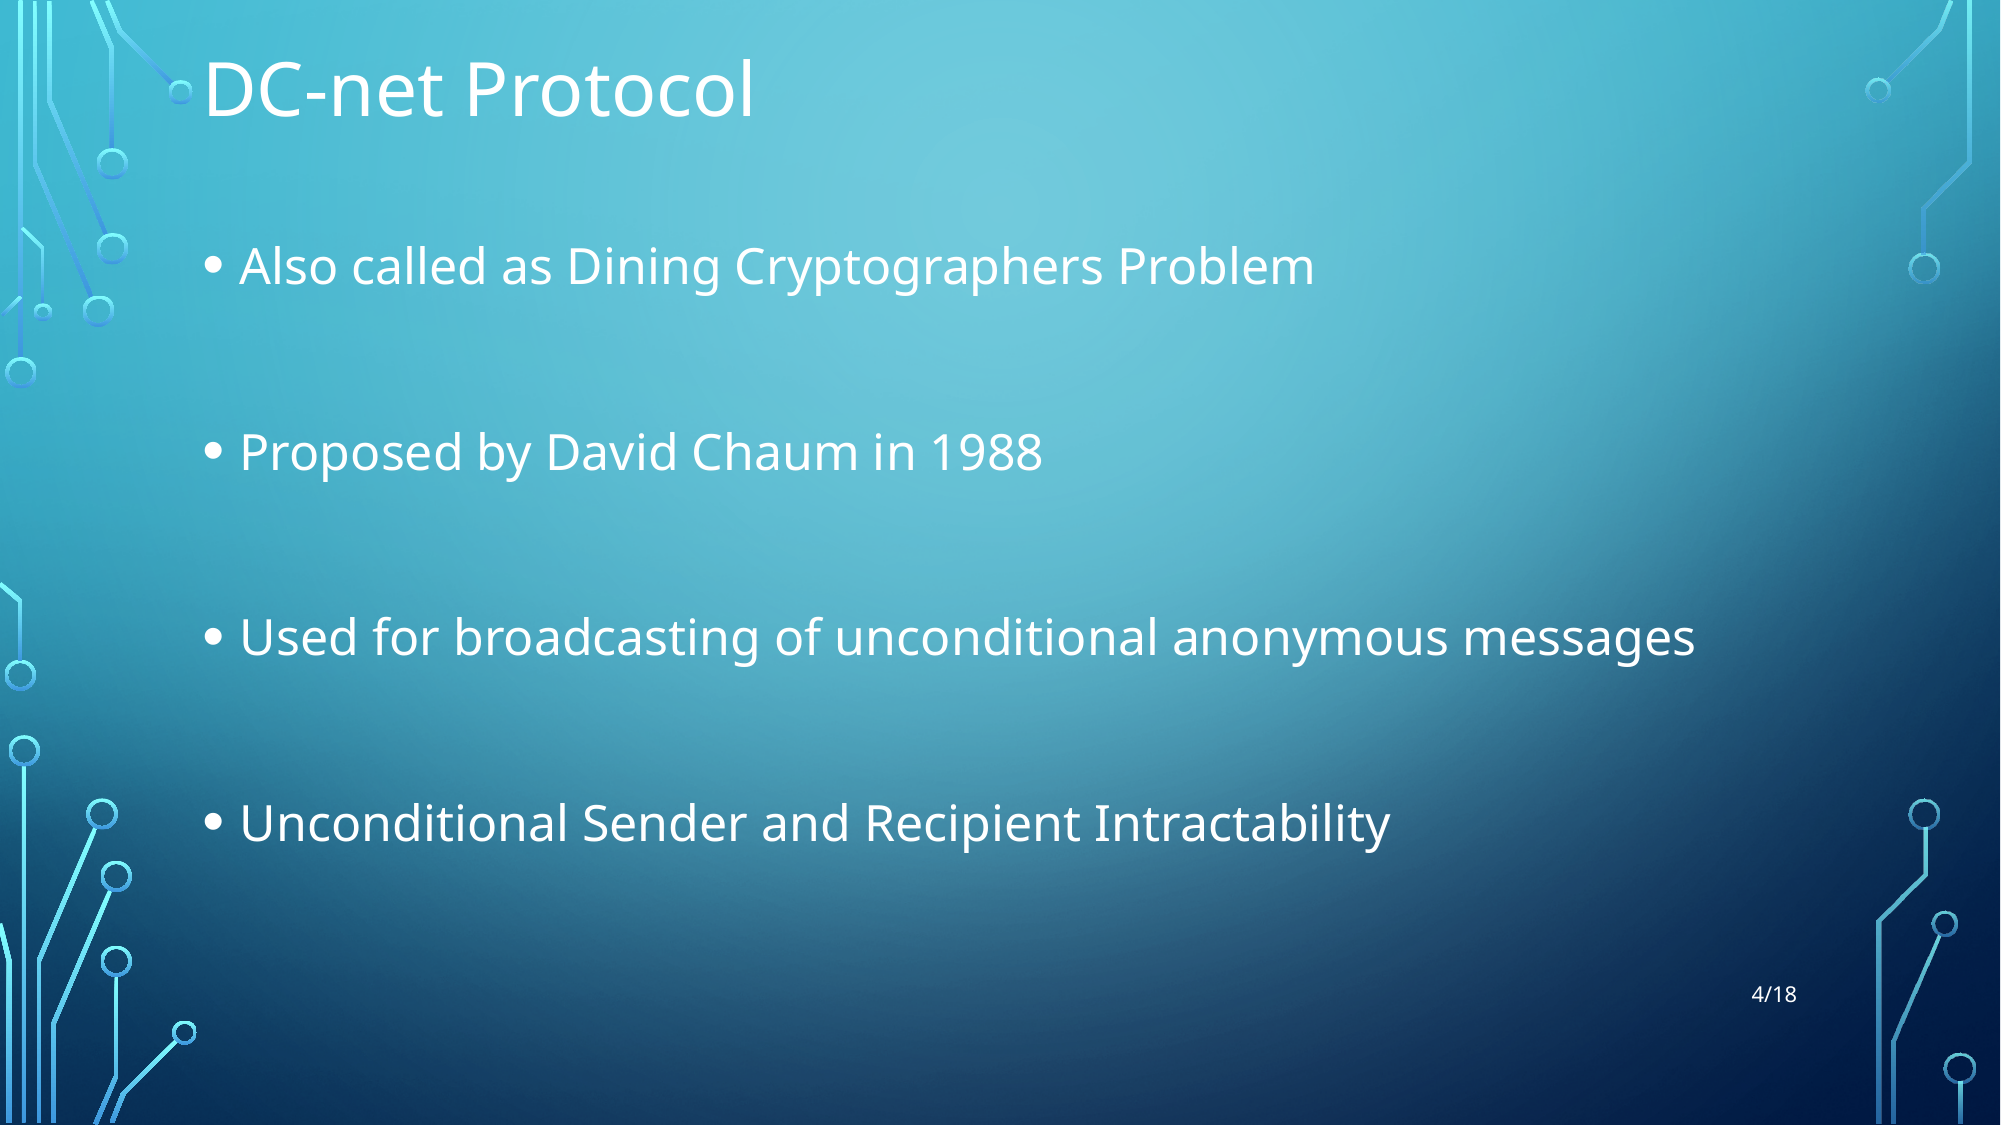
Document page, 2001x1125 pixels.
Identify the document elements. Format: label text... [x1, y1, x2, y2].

title DC-net Protocol [187, 34, 1813, 150]
list Also called as Dining Cryptographers Problem Proposed by David Chaum in 1988 Used for broadcasting of unconditional anonymous messages Unconditional Sender and Recipient Intractability [187, 214, 1813, 950]
slide_number 4/18 [1685, 965, 1813, 1025]
